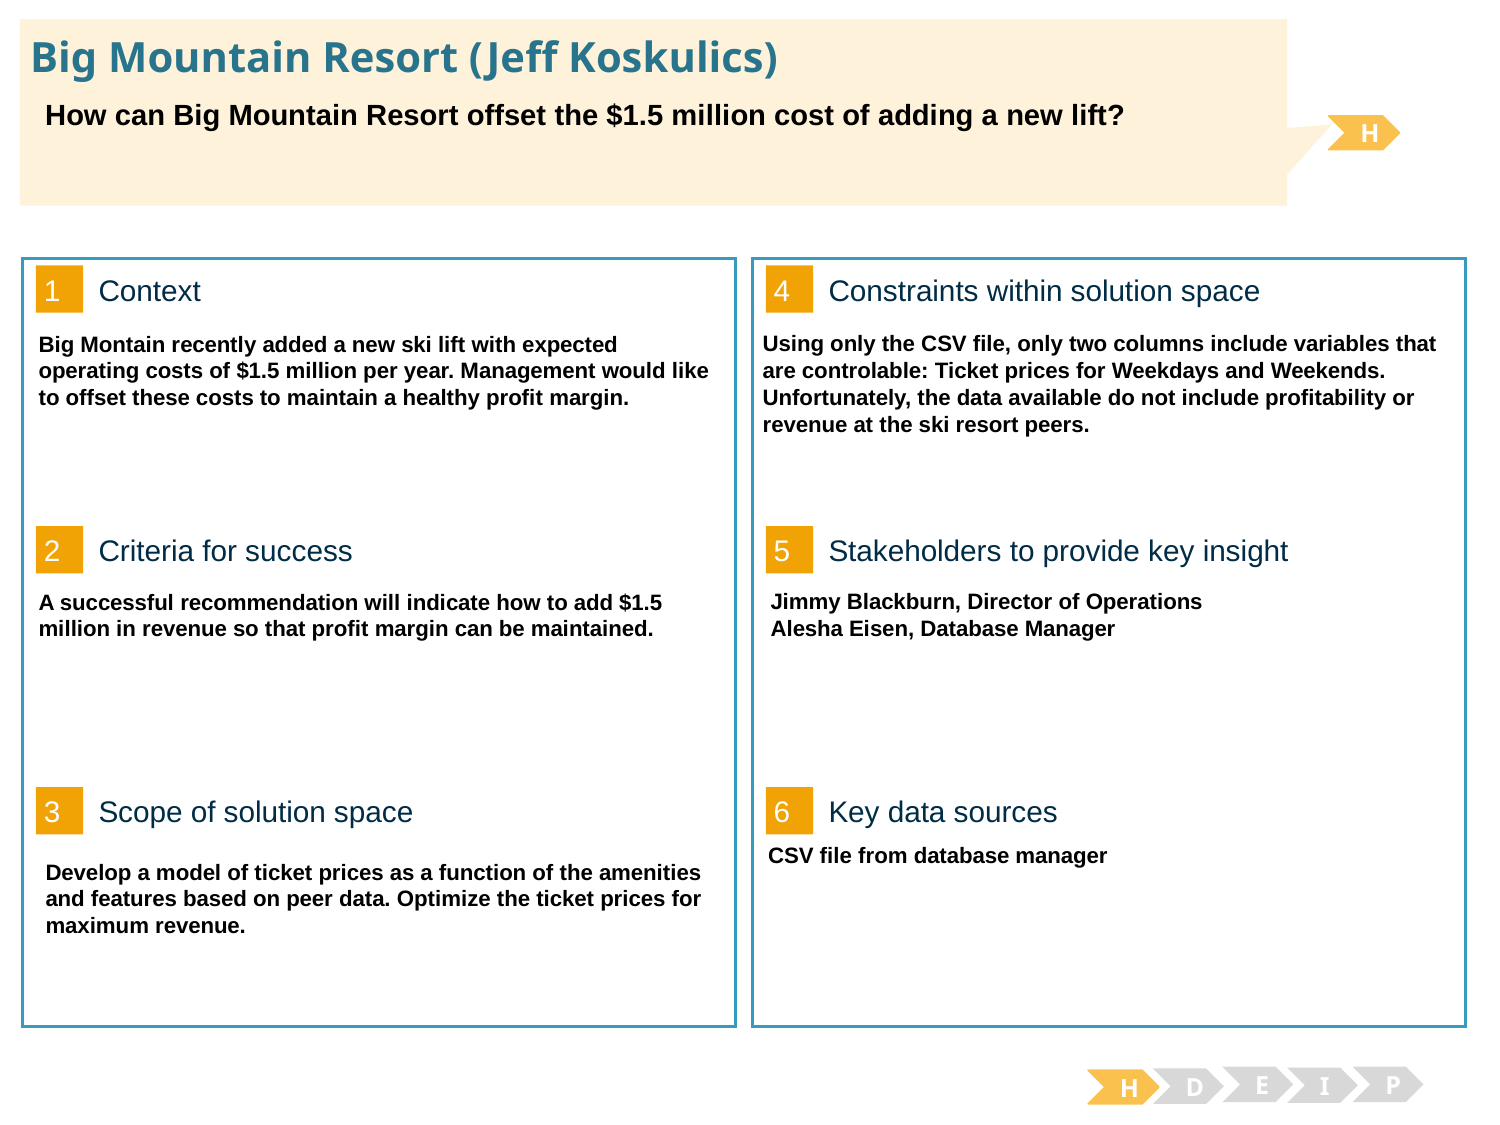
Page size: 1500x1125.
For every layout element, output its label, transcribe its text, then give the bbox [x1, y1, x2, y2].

text_box Key data sources [828, 792, 1419, 830]
text_box Big Montain recently added a new ski lift with expected operating costs of $1.5 million per year. Management would like to offset these costs to maintain a healthy profit margin. [23, 322, 733, 527]
text_box Jimmy Blackburn, Director of Operations Alesha Eisen, Database Manager [755, 579, 1466, 757]
text_box Scope of solution space [98, 812, 689, 829]
text_box 3 [35, 812, 84, 835]
text_box 4 [765, 265, 814, 313]
text_box [752, 258, 1466, 1027]
text_box H [1328, 115, 1400, 150]
text_box [19, 19, 1332, 206]
text_box E [1222, 1066, 1294, 1103]
text_box Criteria for success [98, 531, 689, 569]
text_box 2 [35, 527, 84, 574]
text_box Using only the CSV file, only two columns include variables that are controlable: Ticket prices for Weekdays and Weekends. Unfortunately, the data available do not include profitability or revenue at the ski resort peers. [747, 322, 1458, 500]
text_box CSV file from database manager [753, 834, 1463, 1012]
text_box D [1152, 1068, 1224, 1104]
text_box Constraints within solution space [828, 270, 1419, 308]
text_box How can Big Mountain Resort offset the $1.5 million cost of adding a new lift? [30, 88, 1288, 170]
text_box A successful recommendation will indicate how to add $1.5 million in revenue so that profit margin can be maintained. [23, 580, 733, 812]
text_box 6 [765, 787, 814, 834]
text_box I [1287, 1067, 1358, 1103]
title Big Mountain Resort (Jeff Koskulics) [30, 31, 1473, 82]
text_box H [1088, 1070, 1159, 1104]
text_box Develop a model of ticket prices as a function of the amenities and features based on peer data. Optimize the ticket prices for maximum revenue. [30, 850, 740, 974]
text_box 1 [35, 265, 84, 313]
text_box 5 [765, 526, 814, 574]
text_box [22, 258, 736, 1027]
text_box P [1352, 1066, 1424, 1103]
text_box Stakeholders to provide key insight [828, 531, 1419, 569]
text_box Context [98, 270, 689, 308]
